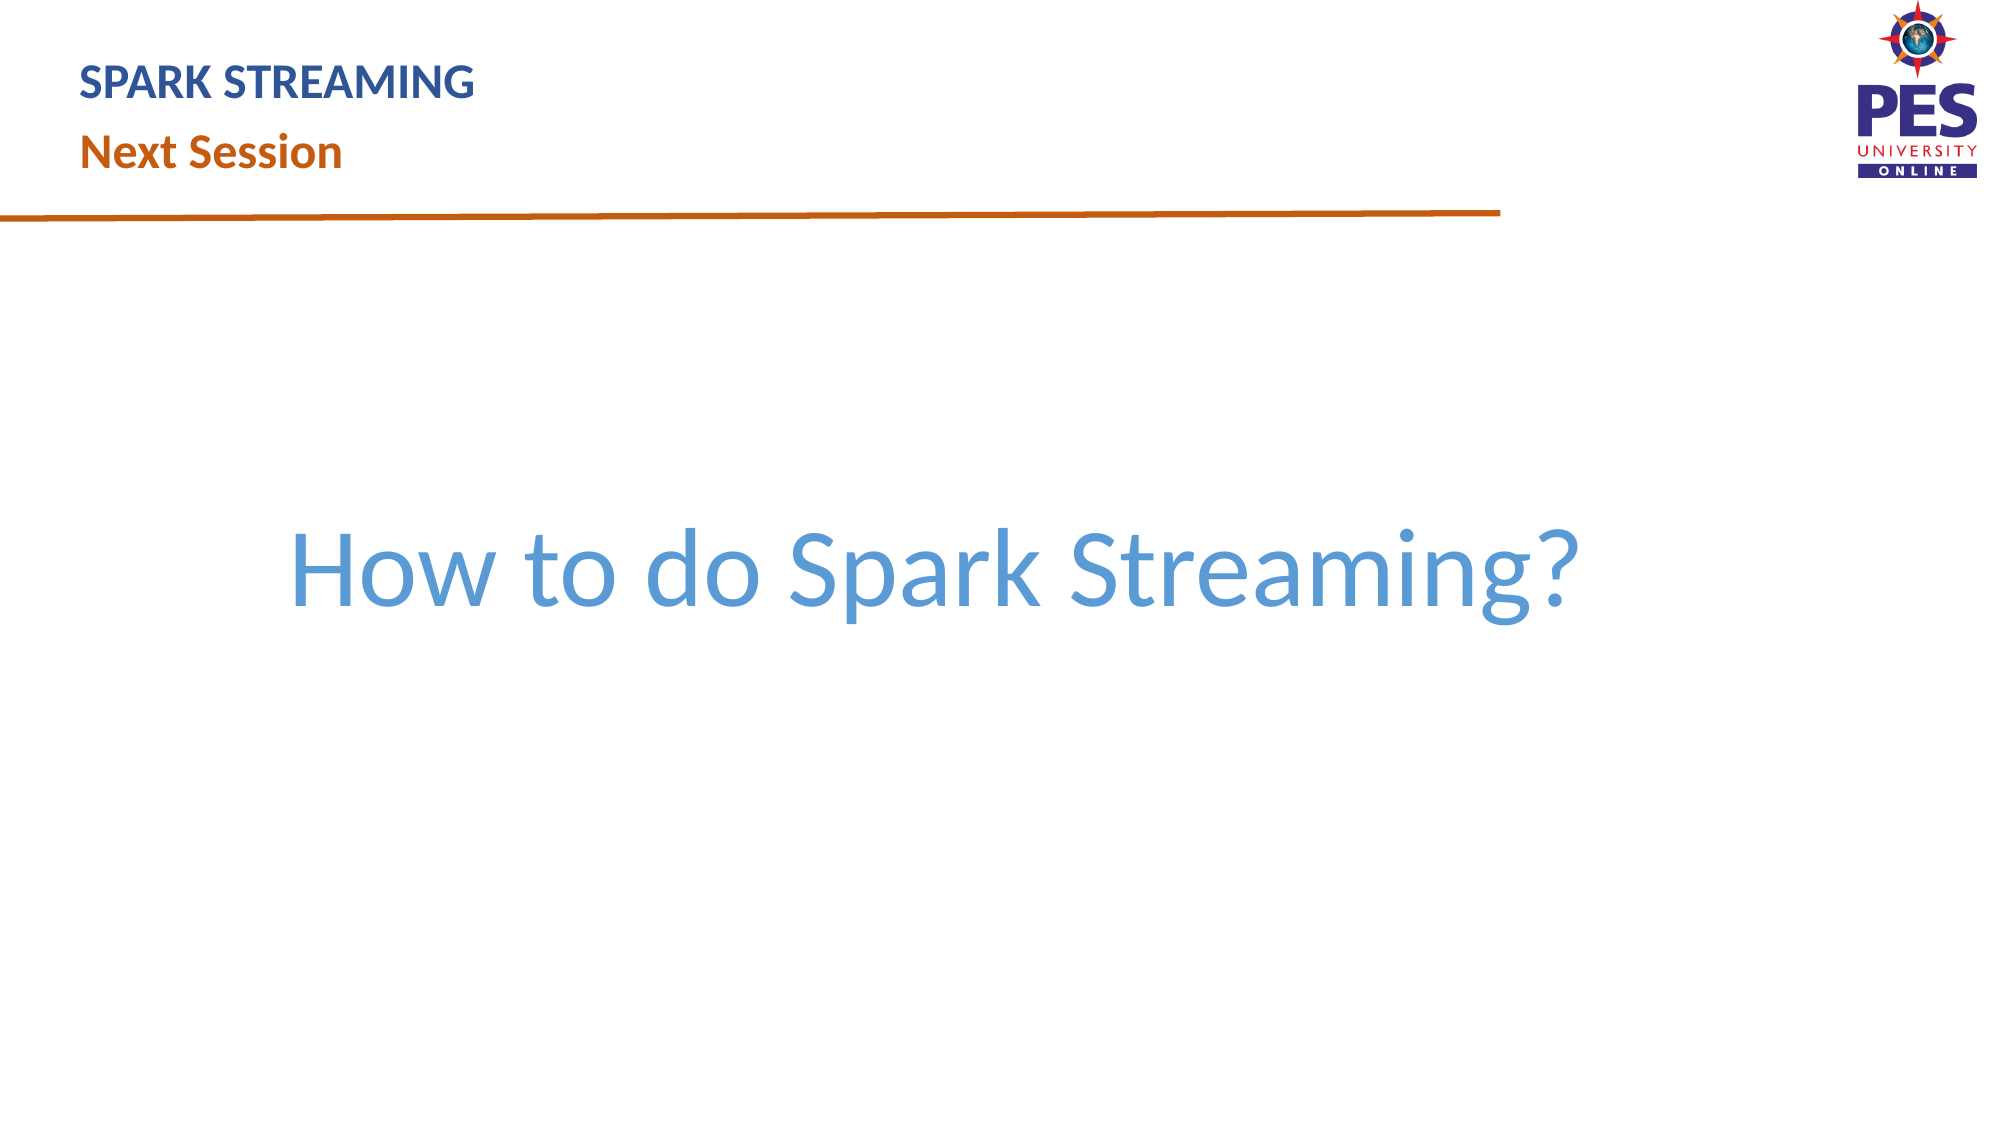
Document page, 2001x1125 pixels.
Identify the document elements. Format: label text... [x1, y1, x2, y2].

text_box How to do Spark Streaming? [272, 486, 1601, 637]
picture [1858, 0, 1977, 178]
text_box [0, 213, 1501, 219]
title Next Session [64, 117, 1810, 188]
text_box SPARK STREAMING [64, 41, 1295, 117]
